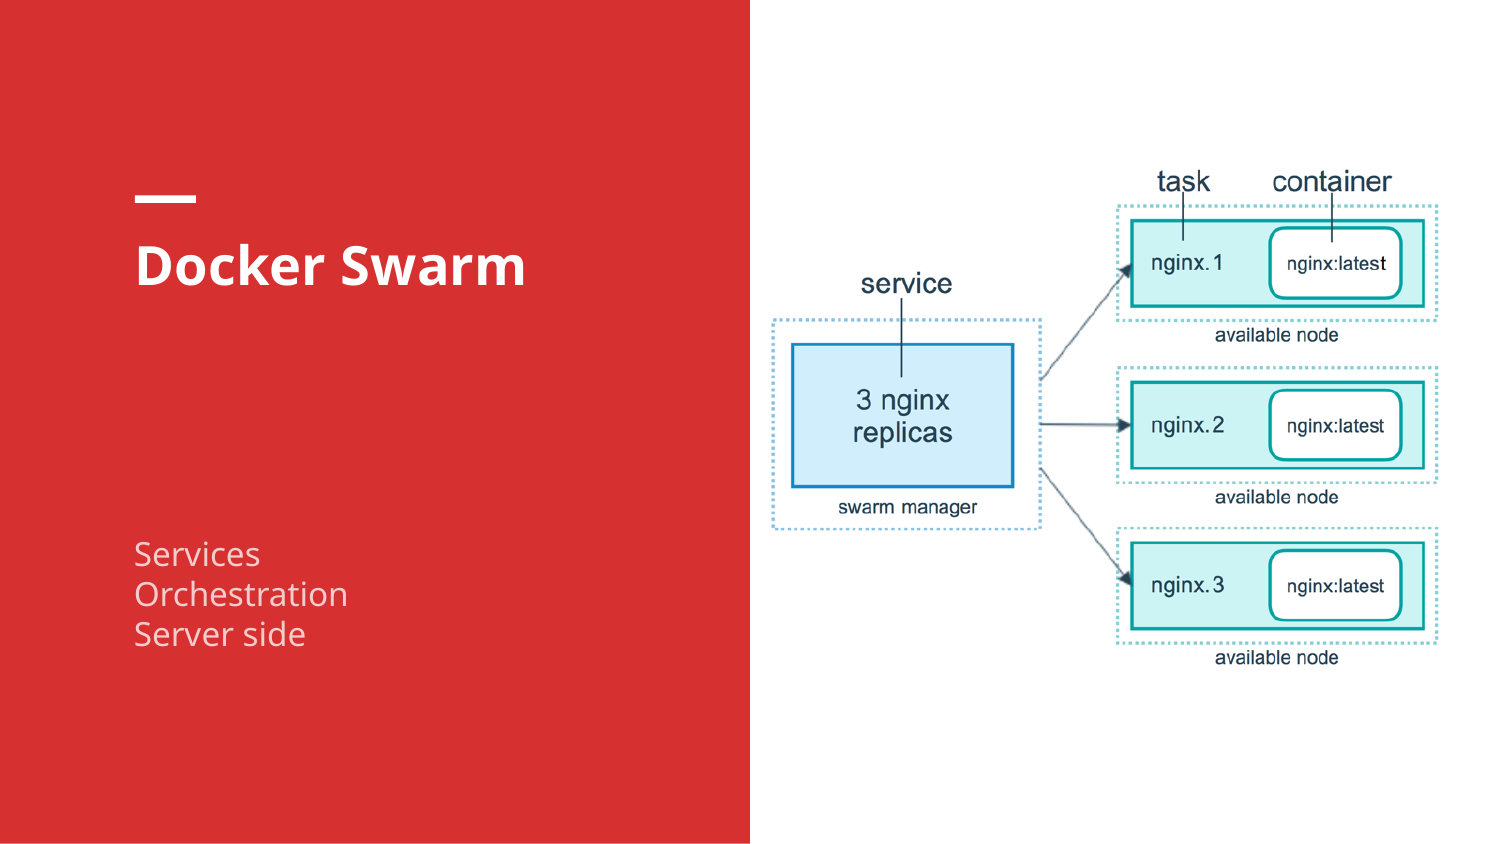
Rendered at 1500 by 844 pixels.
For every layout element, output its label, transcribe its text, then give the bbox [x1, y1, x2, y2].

subtitle Services Orchestration Server side [118, 518, 661, 644]
title Docker Swarm [119, 216, 662, 494]
picture [749, 162, 1500, 681]
